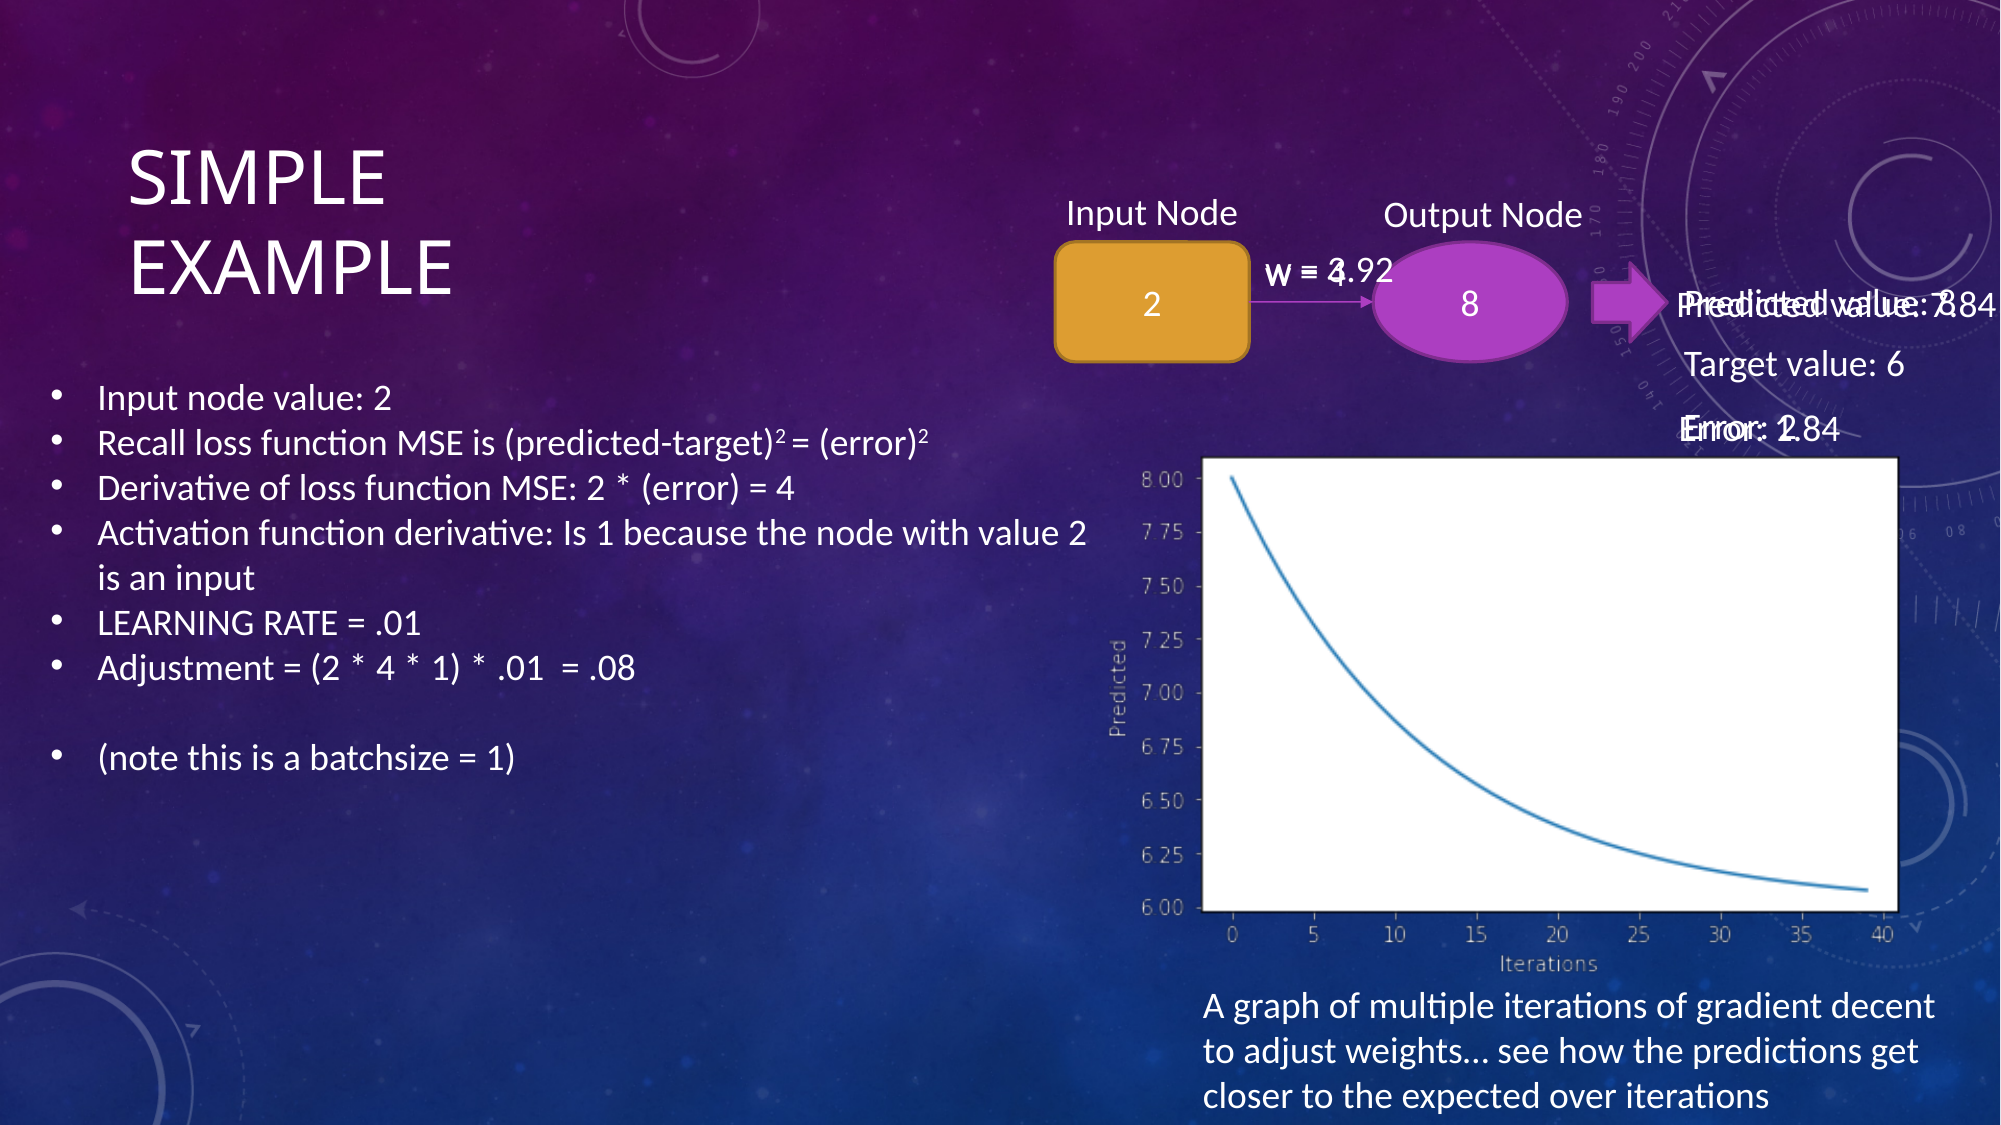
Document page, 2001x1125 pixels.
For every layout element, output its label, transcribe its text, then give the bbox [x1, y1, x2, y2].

text_box Predicted value: 7.84 [1661, 272, 2000, 333]
picture [0, 0, 2001, 1125]
text_box 2 [1053, 241, 1251, 364]
text_box Output Node [1368, 182, 1599, 243]
title SIMPLE Example [112, 99, 697, 339]
text_box Error: 1.84 [1663, 397, 1856, 436]
text_box w = 3.92 [1250, 237, 1409, 298]
text_box w = 4 [1249, 241, 1362, 301]
text_box Input Node [1051, 180, 1254, 241]
text_box 8 [1371, 243, 1569, 364]
text_box [1590, 261, 1661, 344]
text_box Target value: 6 [1669, 333, 1921, 392]
text_box A graph of multiple iterations of gradient decent to adjust weights… see how the predictions get closer to the expected over iterations [1188, 973, 1974, 1124]
